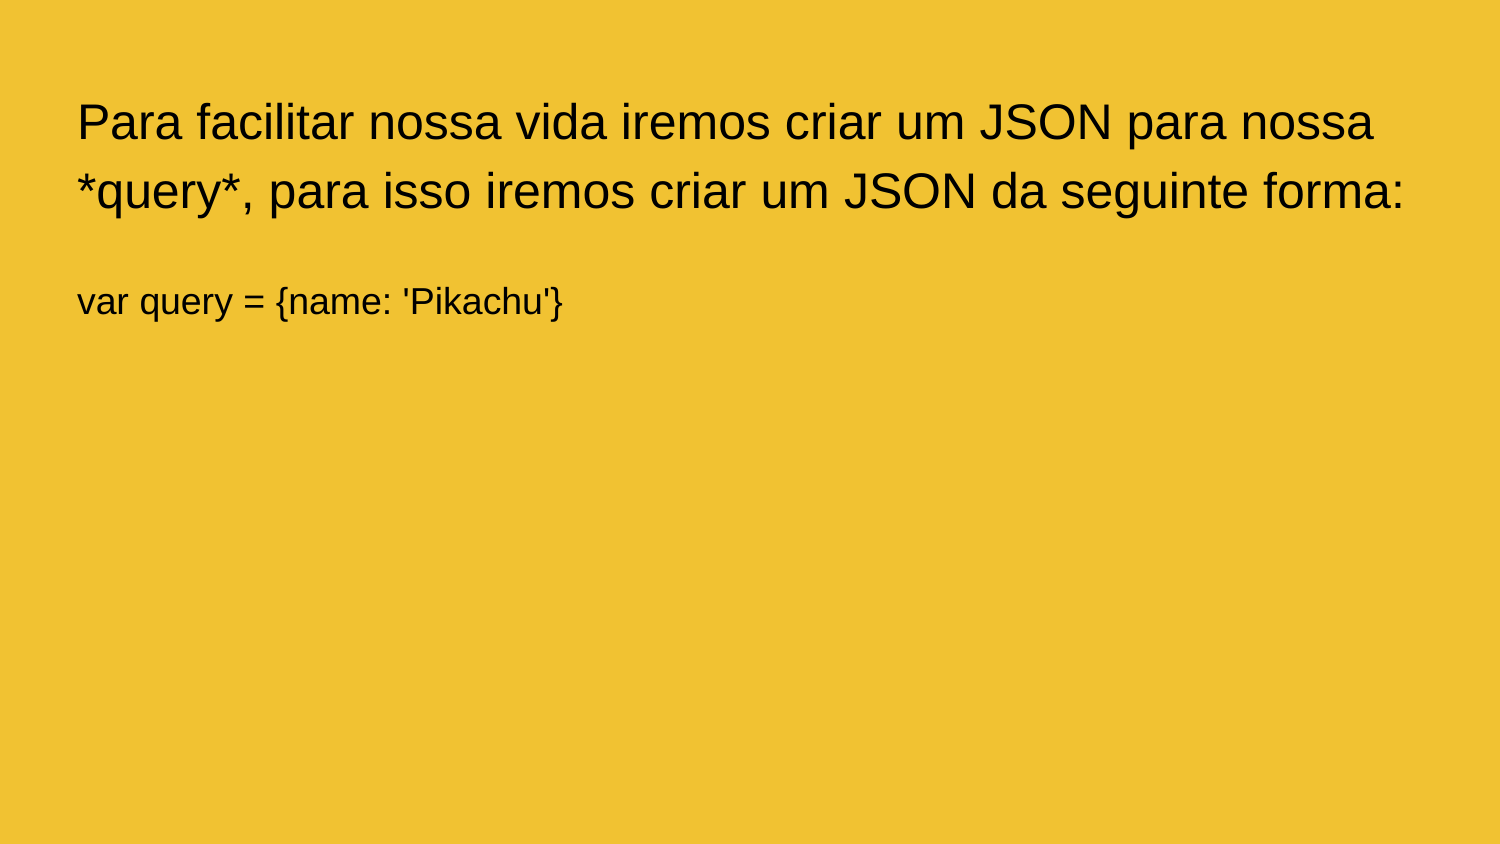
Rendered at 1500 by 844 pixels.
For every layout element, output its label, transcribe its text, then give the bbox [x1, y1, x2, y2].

text_box Para facilitar nossa vida iremos criar um JSON para nossa *query*, para isso iremos criar um JSON da seguinte forma: var query = {name: 'Pikachu'} [62, 65, 1424, 769]
